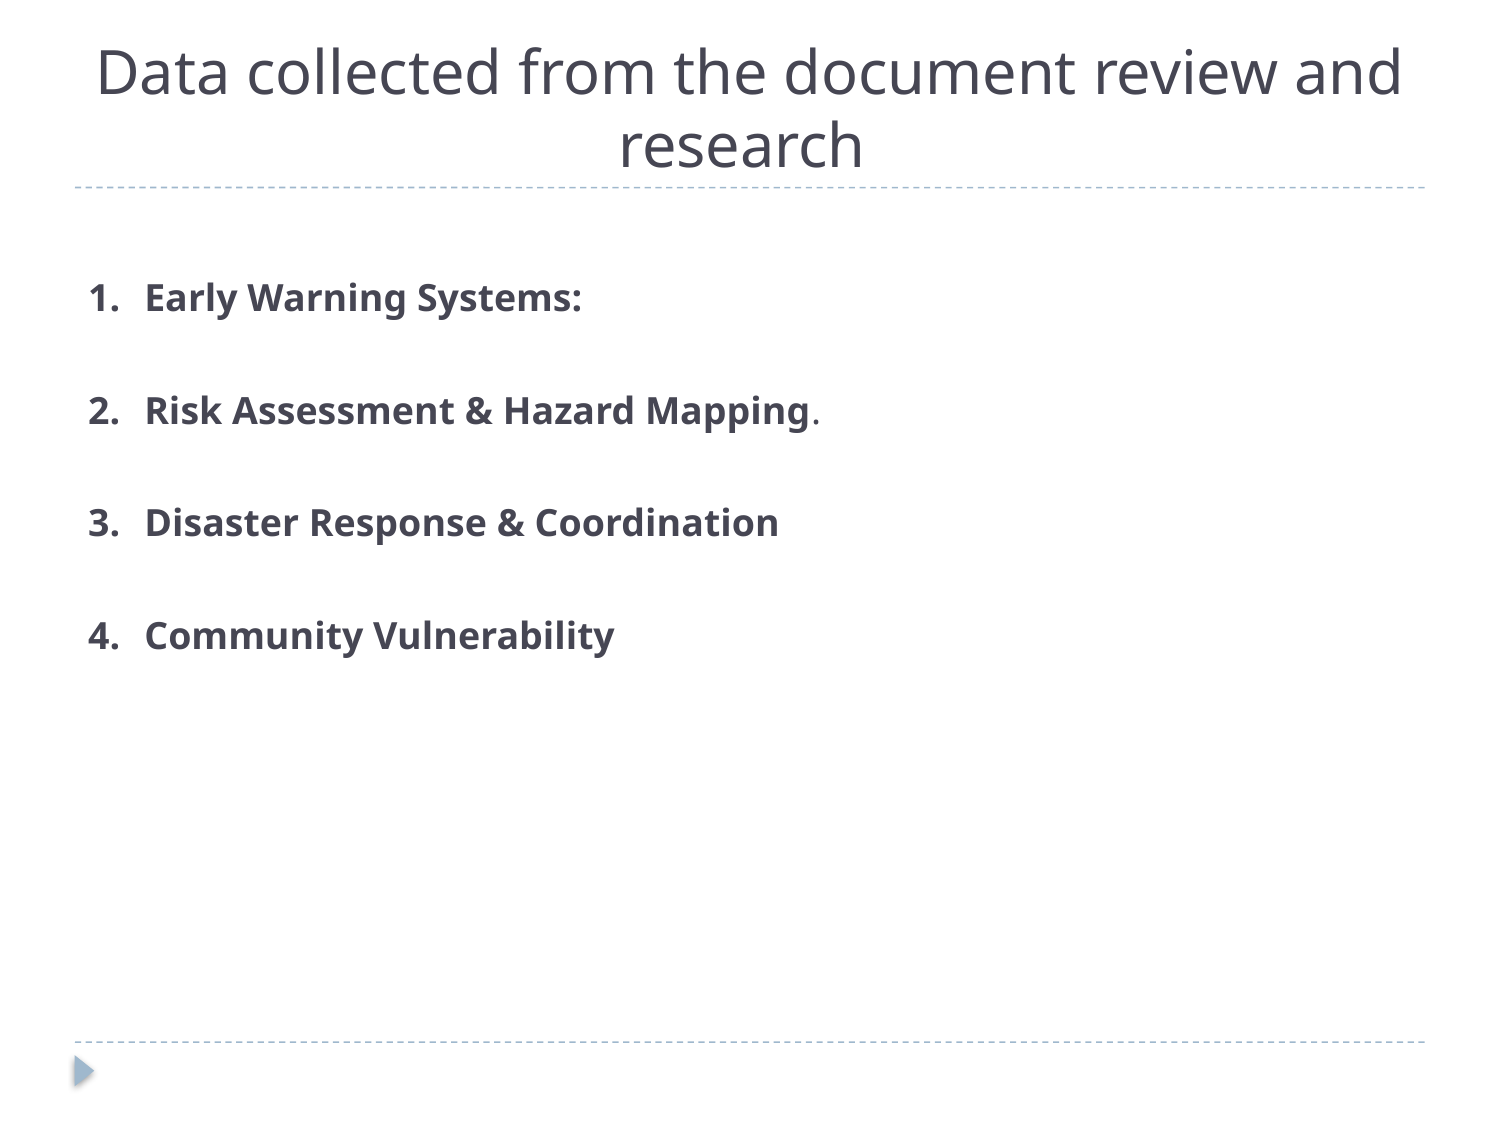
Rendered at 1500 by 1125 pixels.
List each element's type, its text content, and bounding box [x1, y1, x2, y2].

list Early Warning Systems: Risk Assessment & Hazard Mapping. Disaster Response & Coordination Community Vulnerability [73, 105, 1423, 759]
title Data collected from the document review and research [75, 24, 1425, 188]
